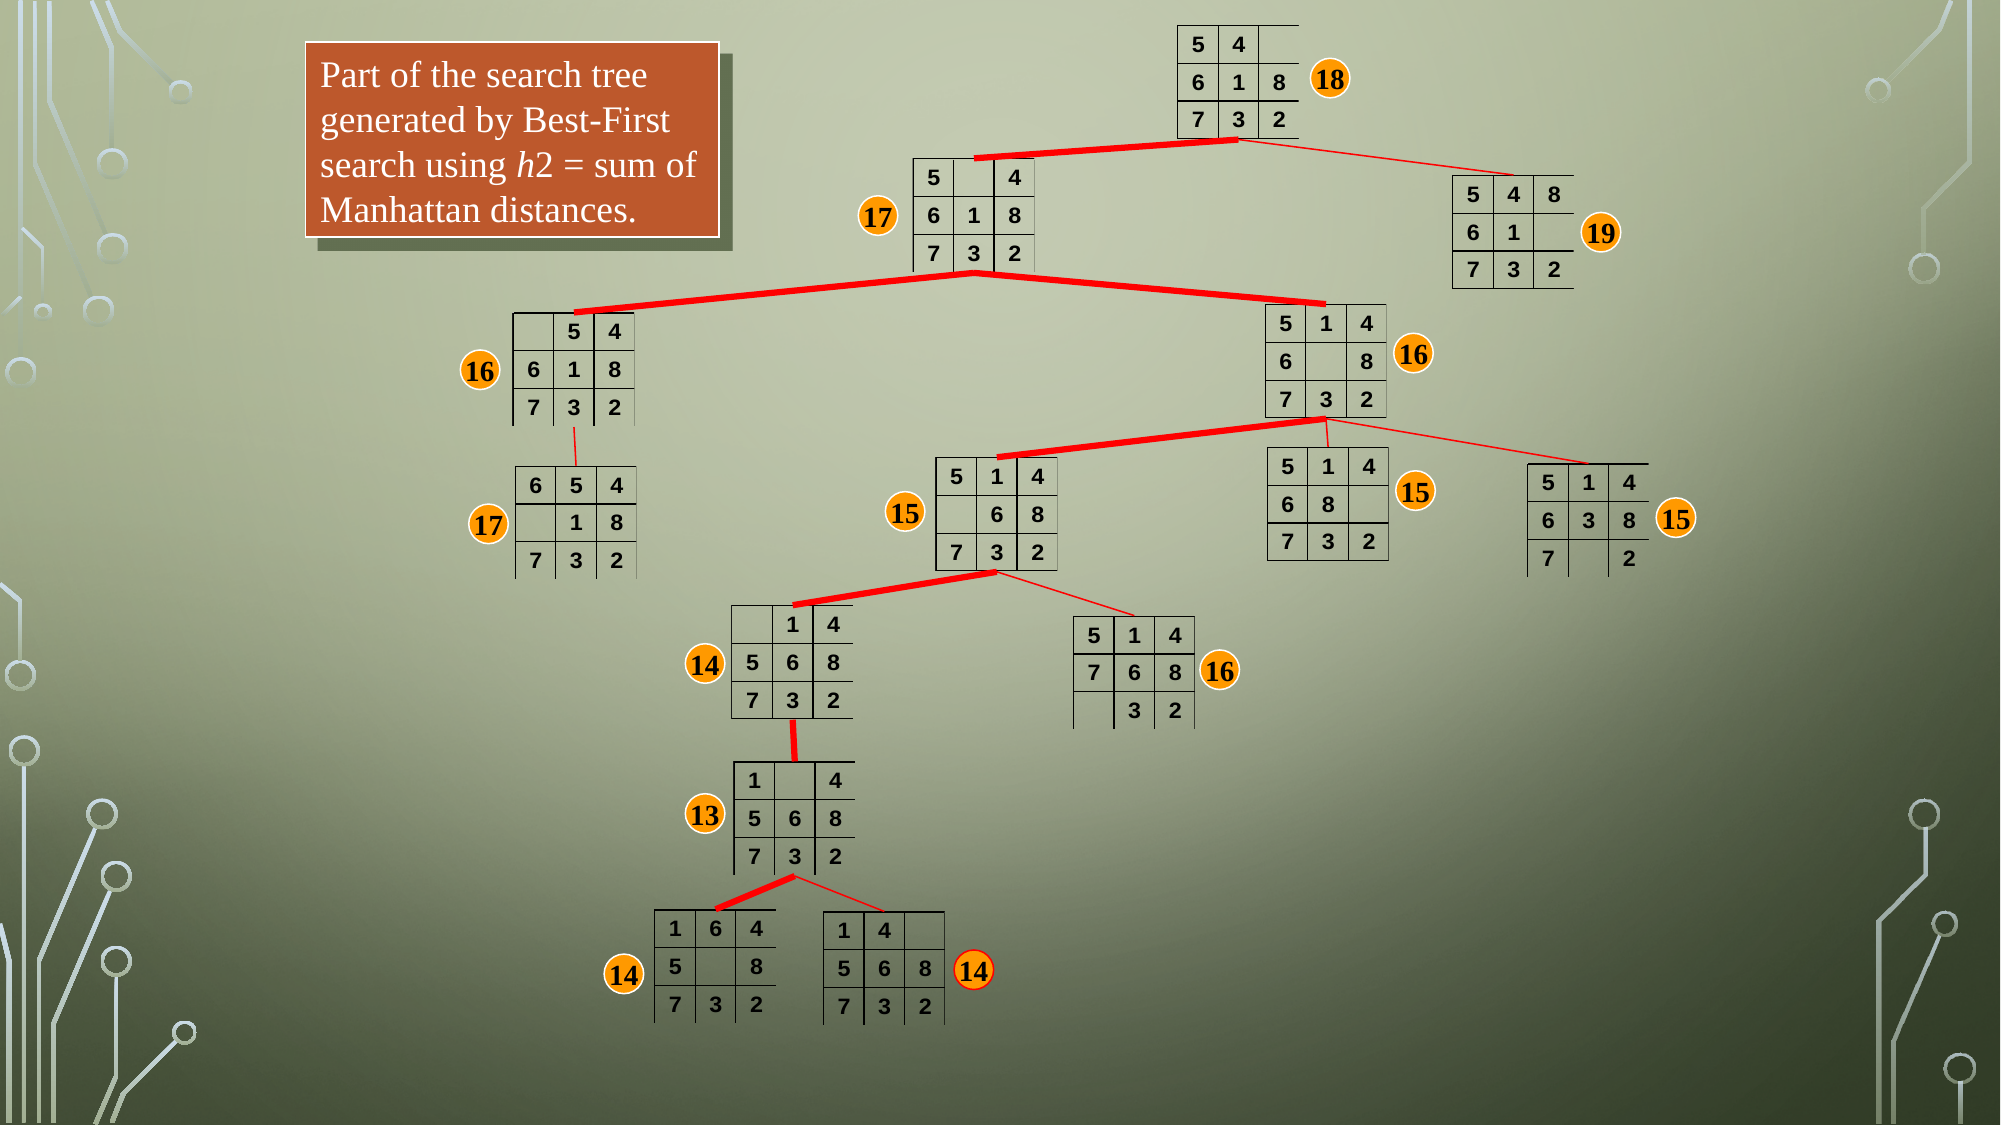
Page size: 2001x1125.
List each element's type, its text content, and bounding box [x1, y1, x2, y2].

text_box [460, 24, 1696, 1027]
text_box Part of the search tree generated by Best-First search using h2 = sum of Manhattan distances. [305, 42, 460, 237]
